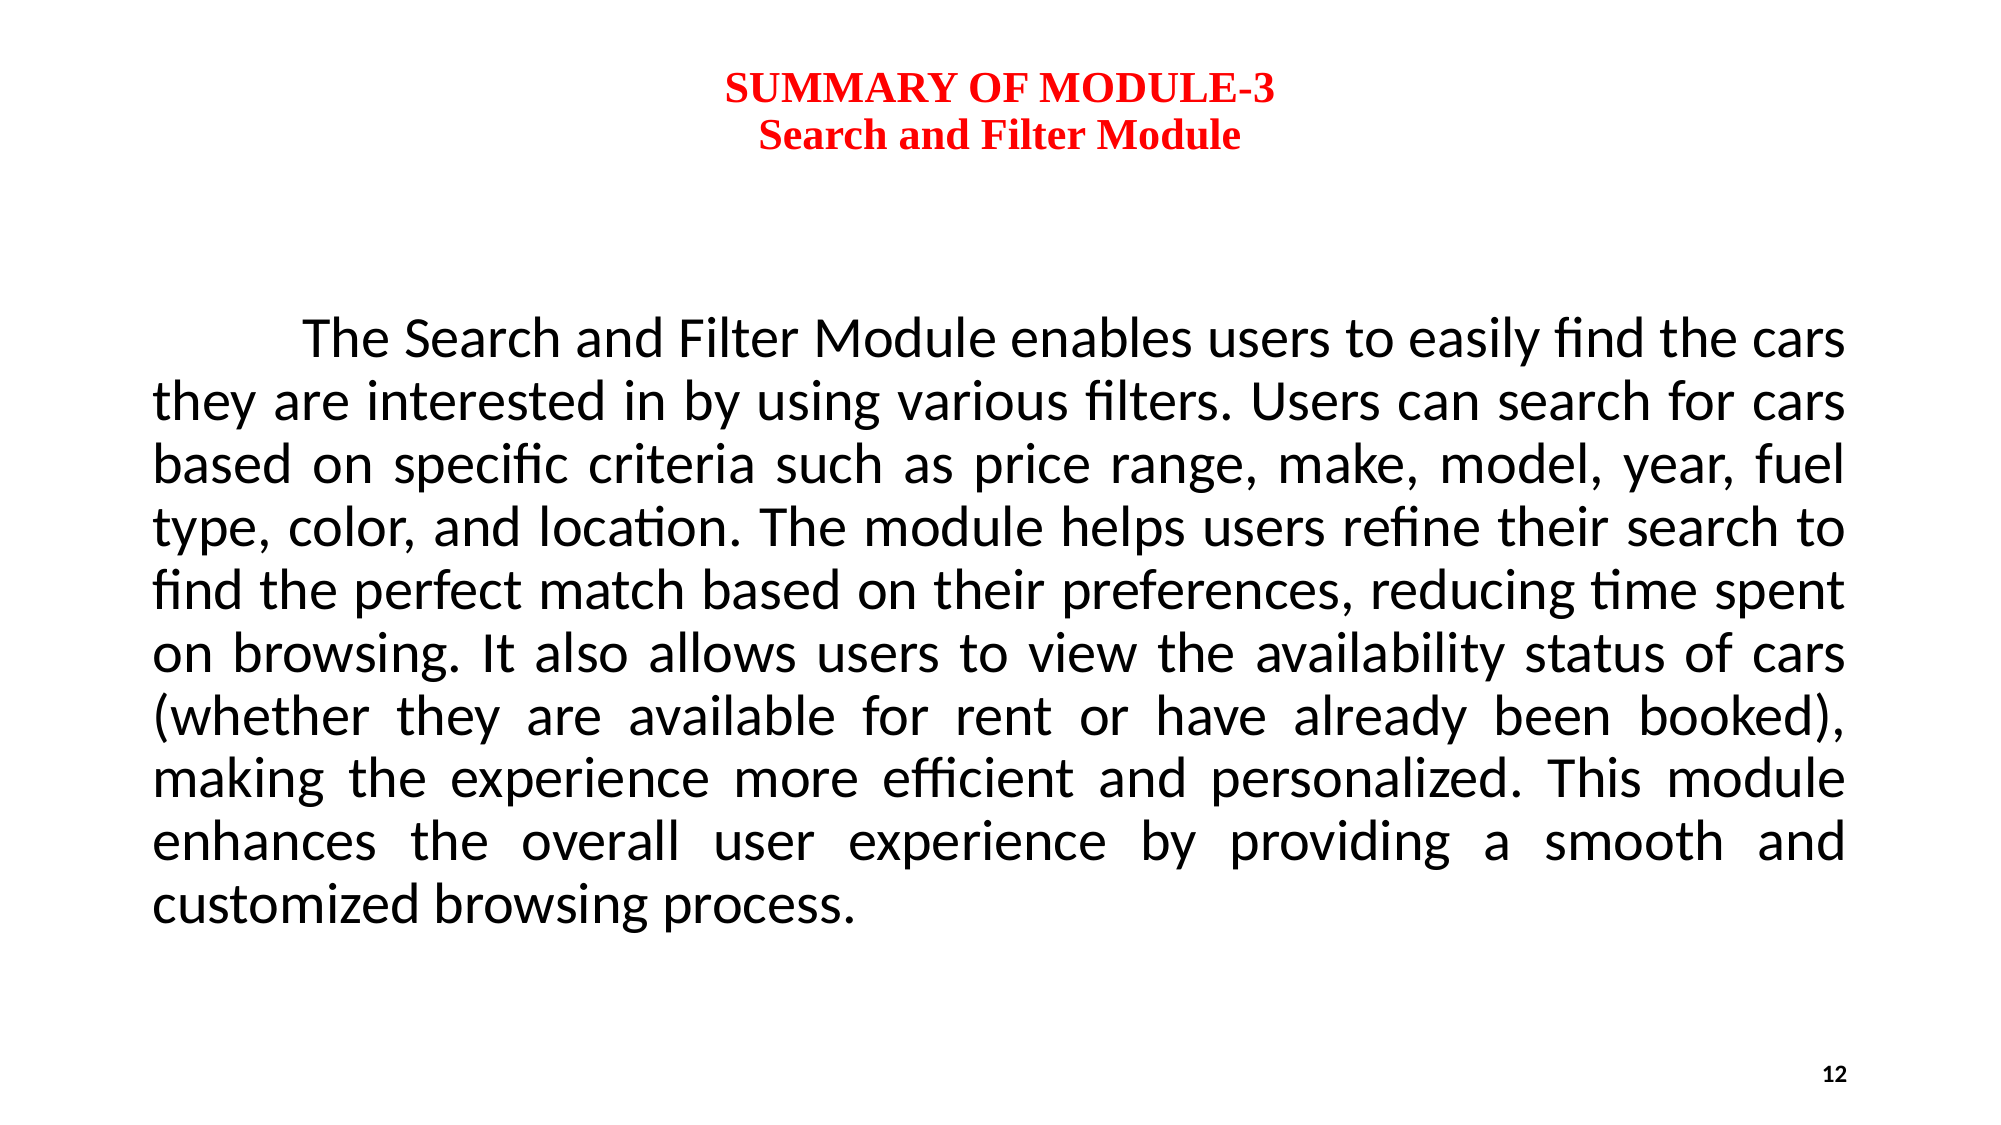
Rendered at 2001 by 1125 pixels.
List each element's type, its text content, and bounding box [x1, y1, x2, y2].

slide_number 12 [1412, 1042, 1863, 1103]
list The Search and Filter Module enables users to easily find the cars they are interested in by using various filters. Users can search for cars based on specific criteria such as price range, make, model, year, fuel type, color, and location. The module helps users refine their search to find the perfect match based on their preferences, reducing time spent on browsing. It also allows users to view the availability status of cars (whether they are available for rent or have already been booked), making the experience more efficient and personalized. This module enhances the overall user experience by providing a smooth and customized browsing process. [137, 299, 1863, 1014]
title SUMMARY OF MODULE-3 Search and Filter Module [0, 55, 2000, 168]
